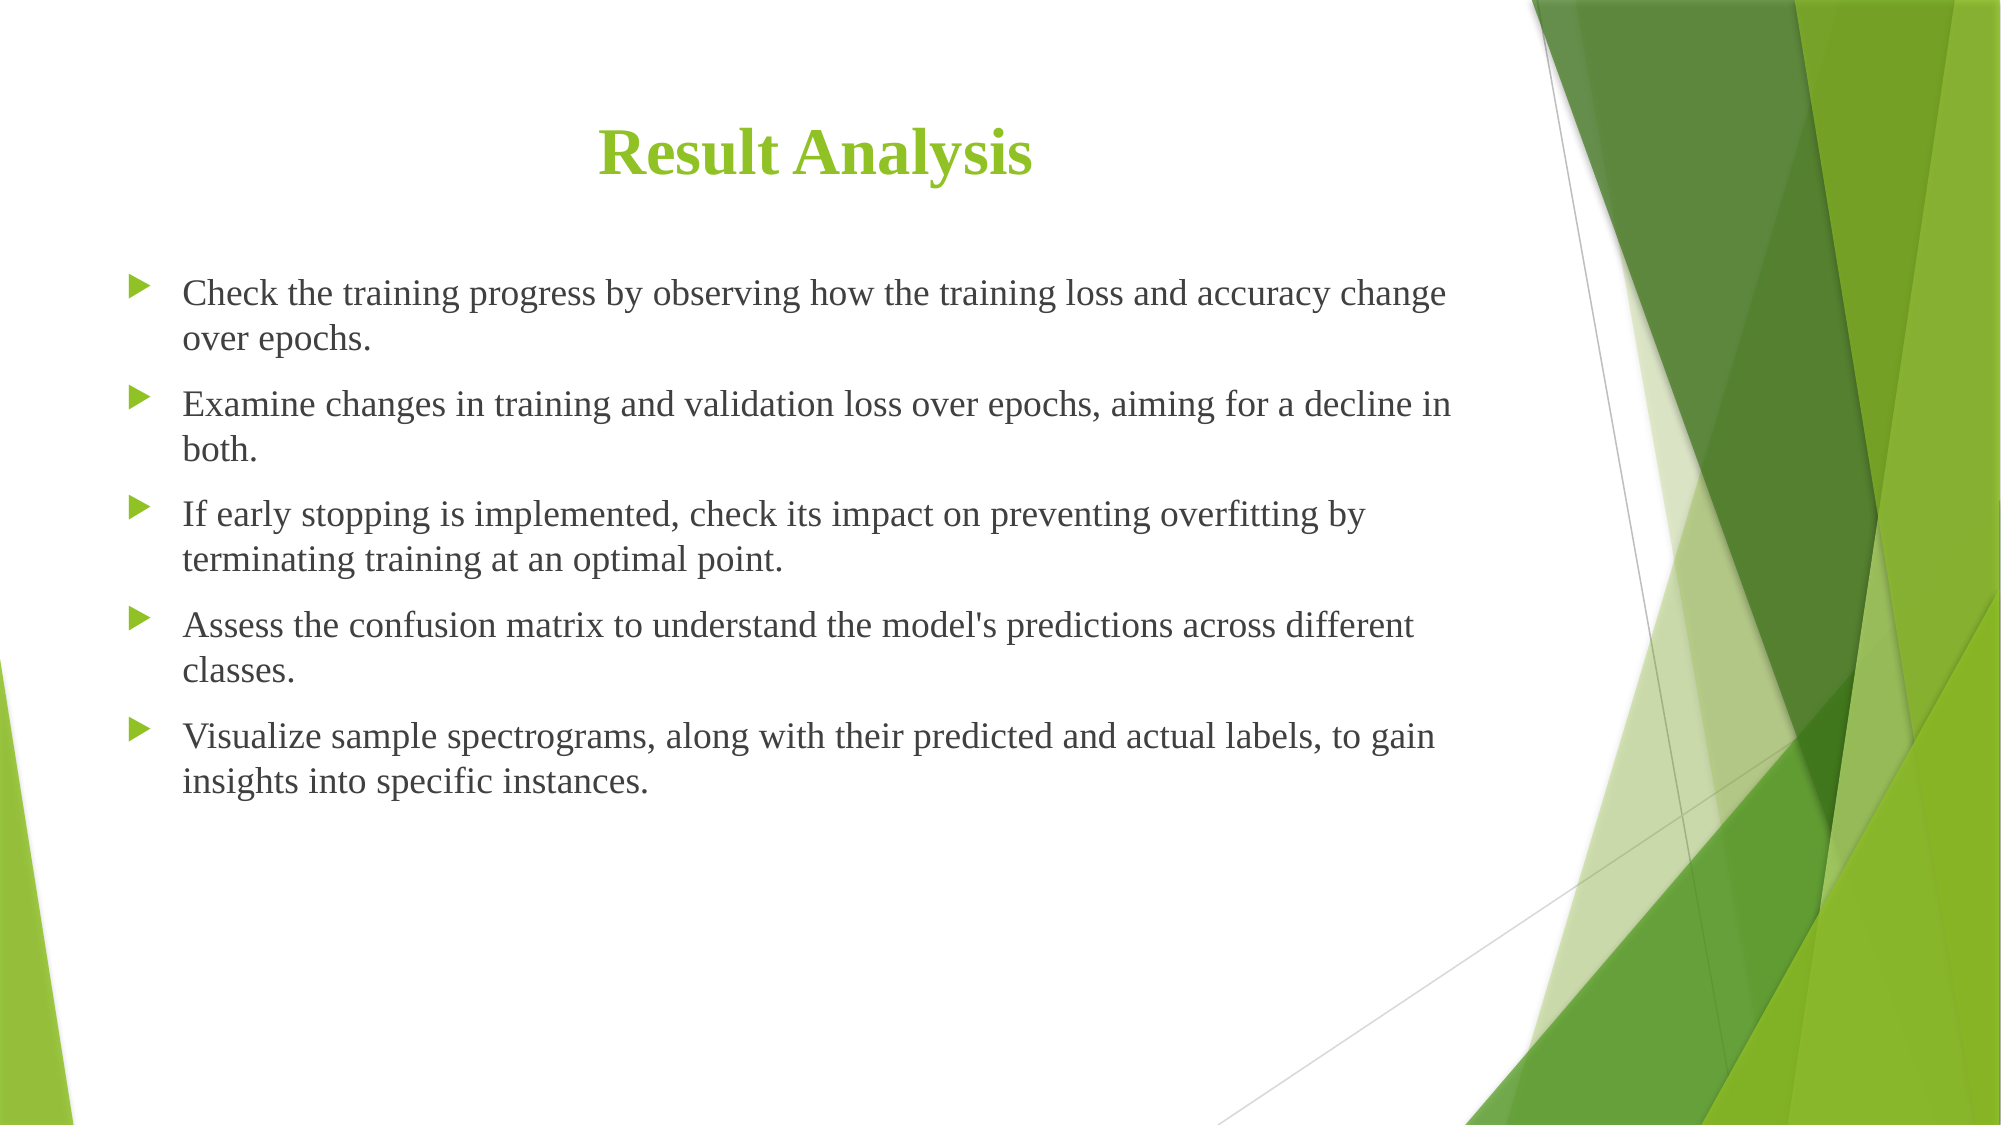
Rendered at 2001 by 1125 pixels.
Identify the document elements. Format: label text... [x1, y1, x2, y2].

list Check the training progress by observing how the training loss and accuracy change over epochs. Examine changes in training and validation loss over epochs, aiming for a decline in both. If early stopping is implemented, check its impact on preventing overfitting by terminating training at an optimal point. Assess the confusion matrix to understand the model's predictions across different classes. Visualize sample spectrograms, along with their predicted and actual labels, to gain insights into specific instances. [111, 260, 1522, 991]
title Result Analysis [111, 99, 1522, 248]
